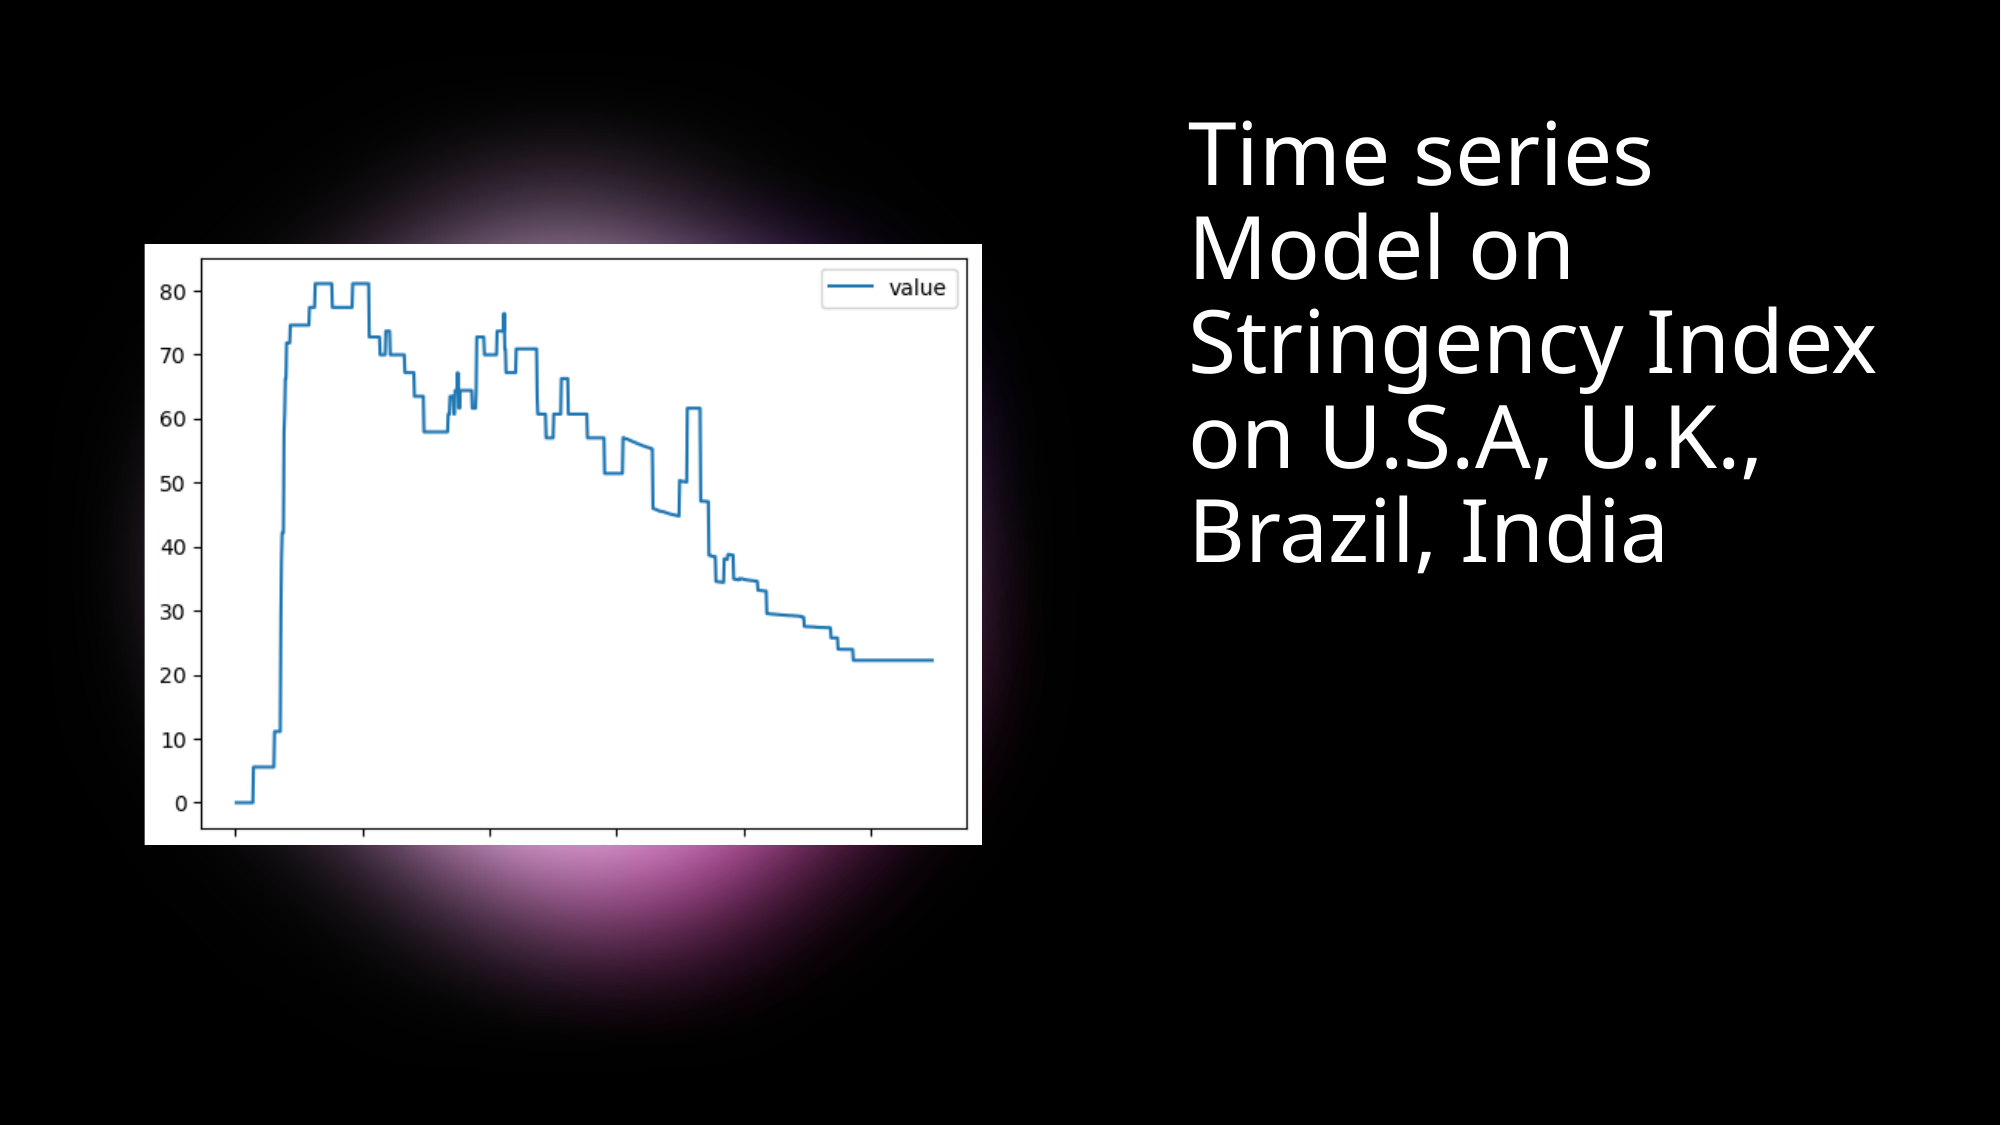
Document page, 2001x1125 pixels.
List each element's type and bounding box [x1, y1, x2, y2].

text_box [0, 0, 1125, 1125]
list [144, 243, 982, 845]
text_box [1125, 0, 2000, 1125]
